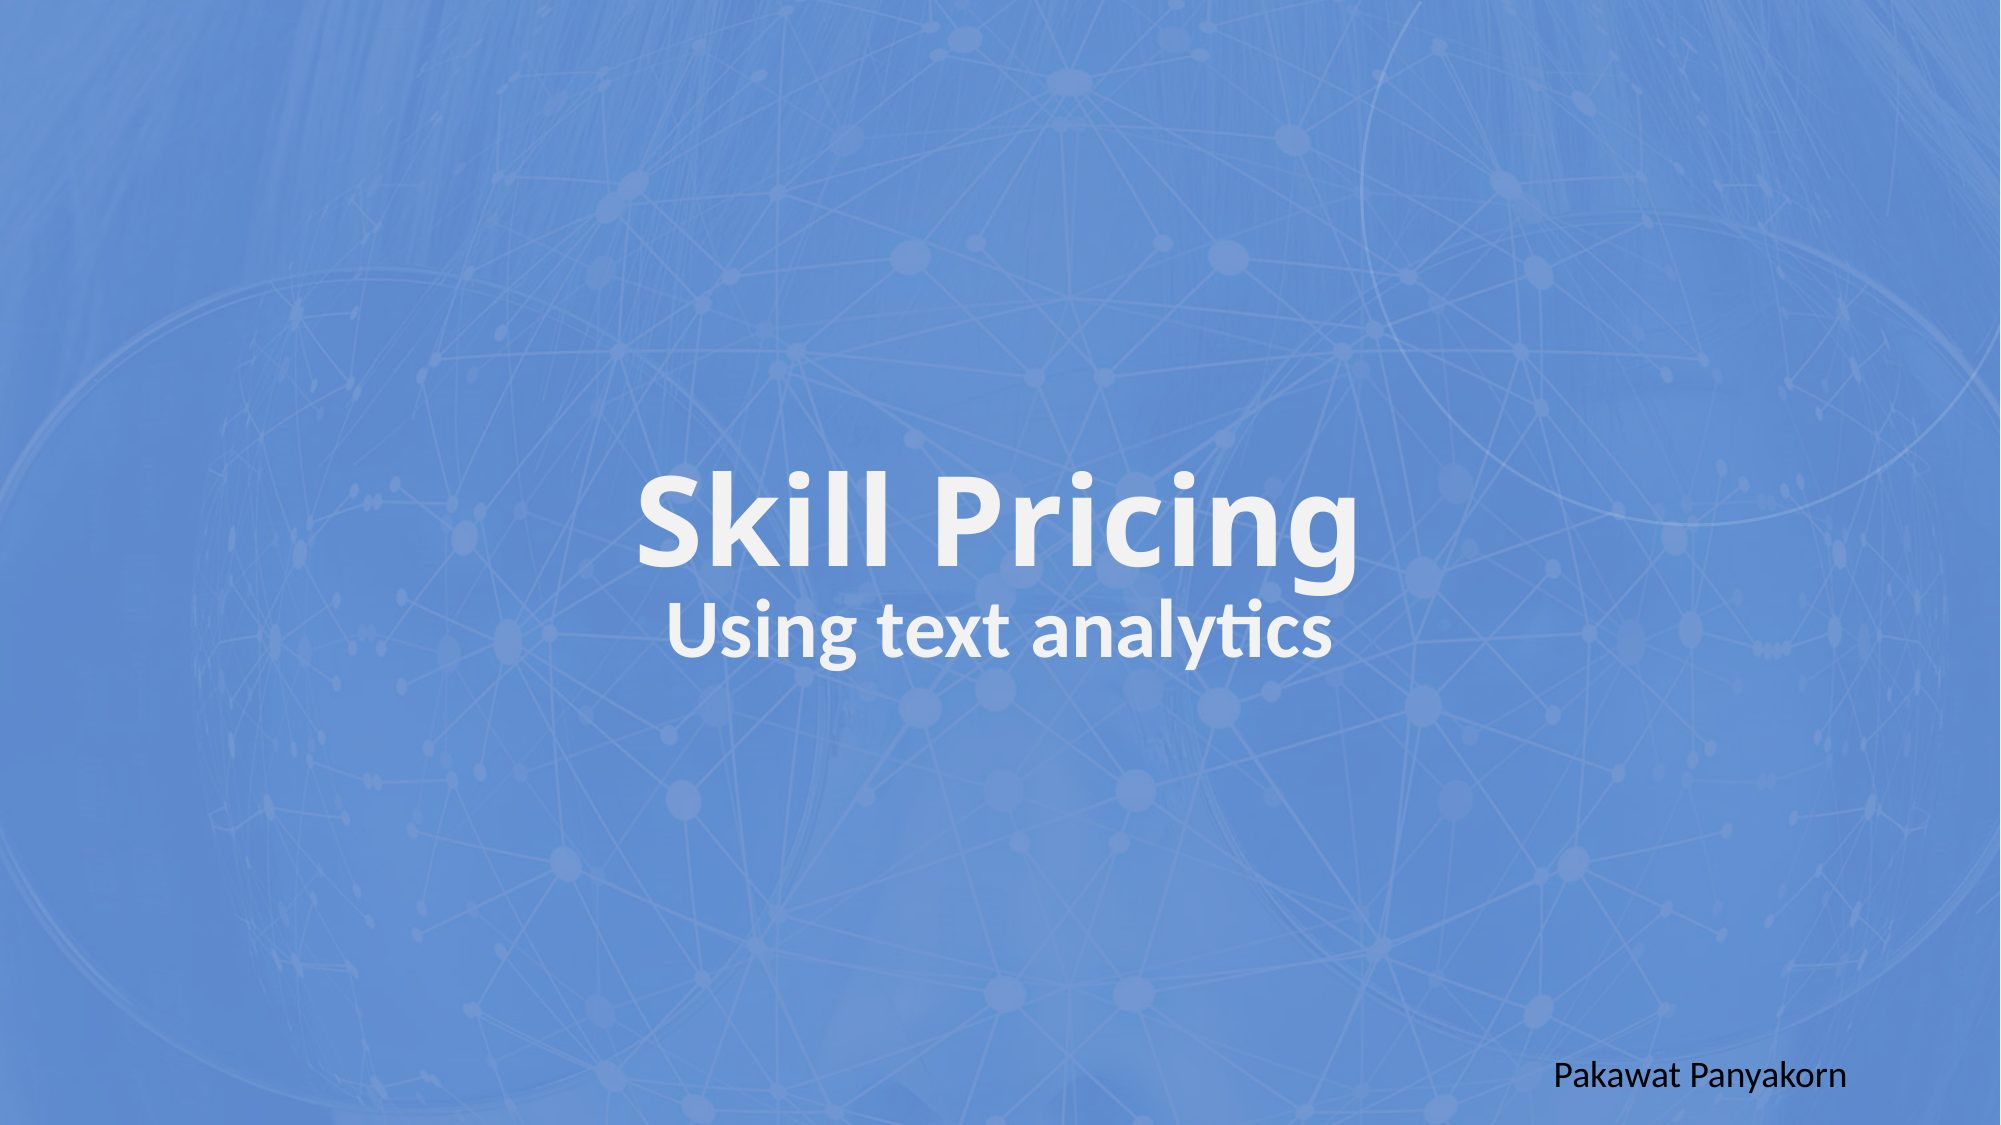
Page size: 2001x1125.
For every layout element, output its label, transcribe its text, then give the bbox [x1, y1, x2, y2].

text_box Using text analytics [249, 577, 1750, 850]
text_box Pakawat Panyakorn [1412, 1042, 1863, 1103]
text_box Skill Pricing [249, 208, 1750, 577]
